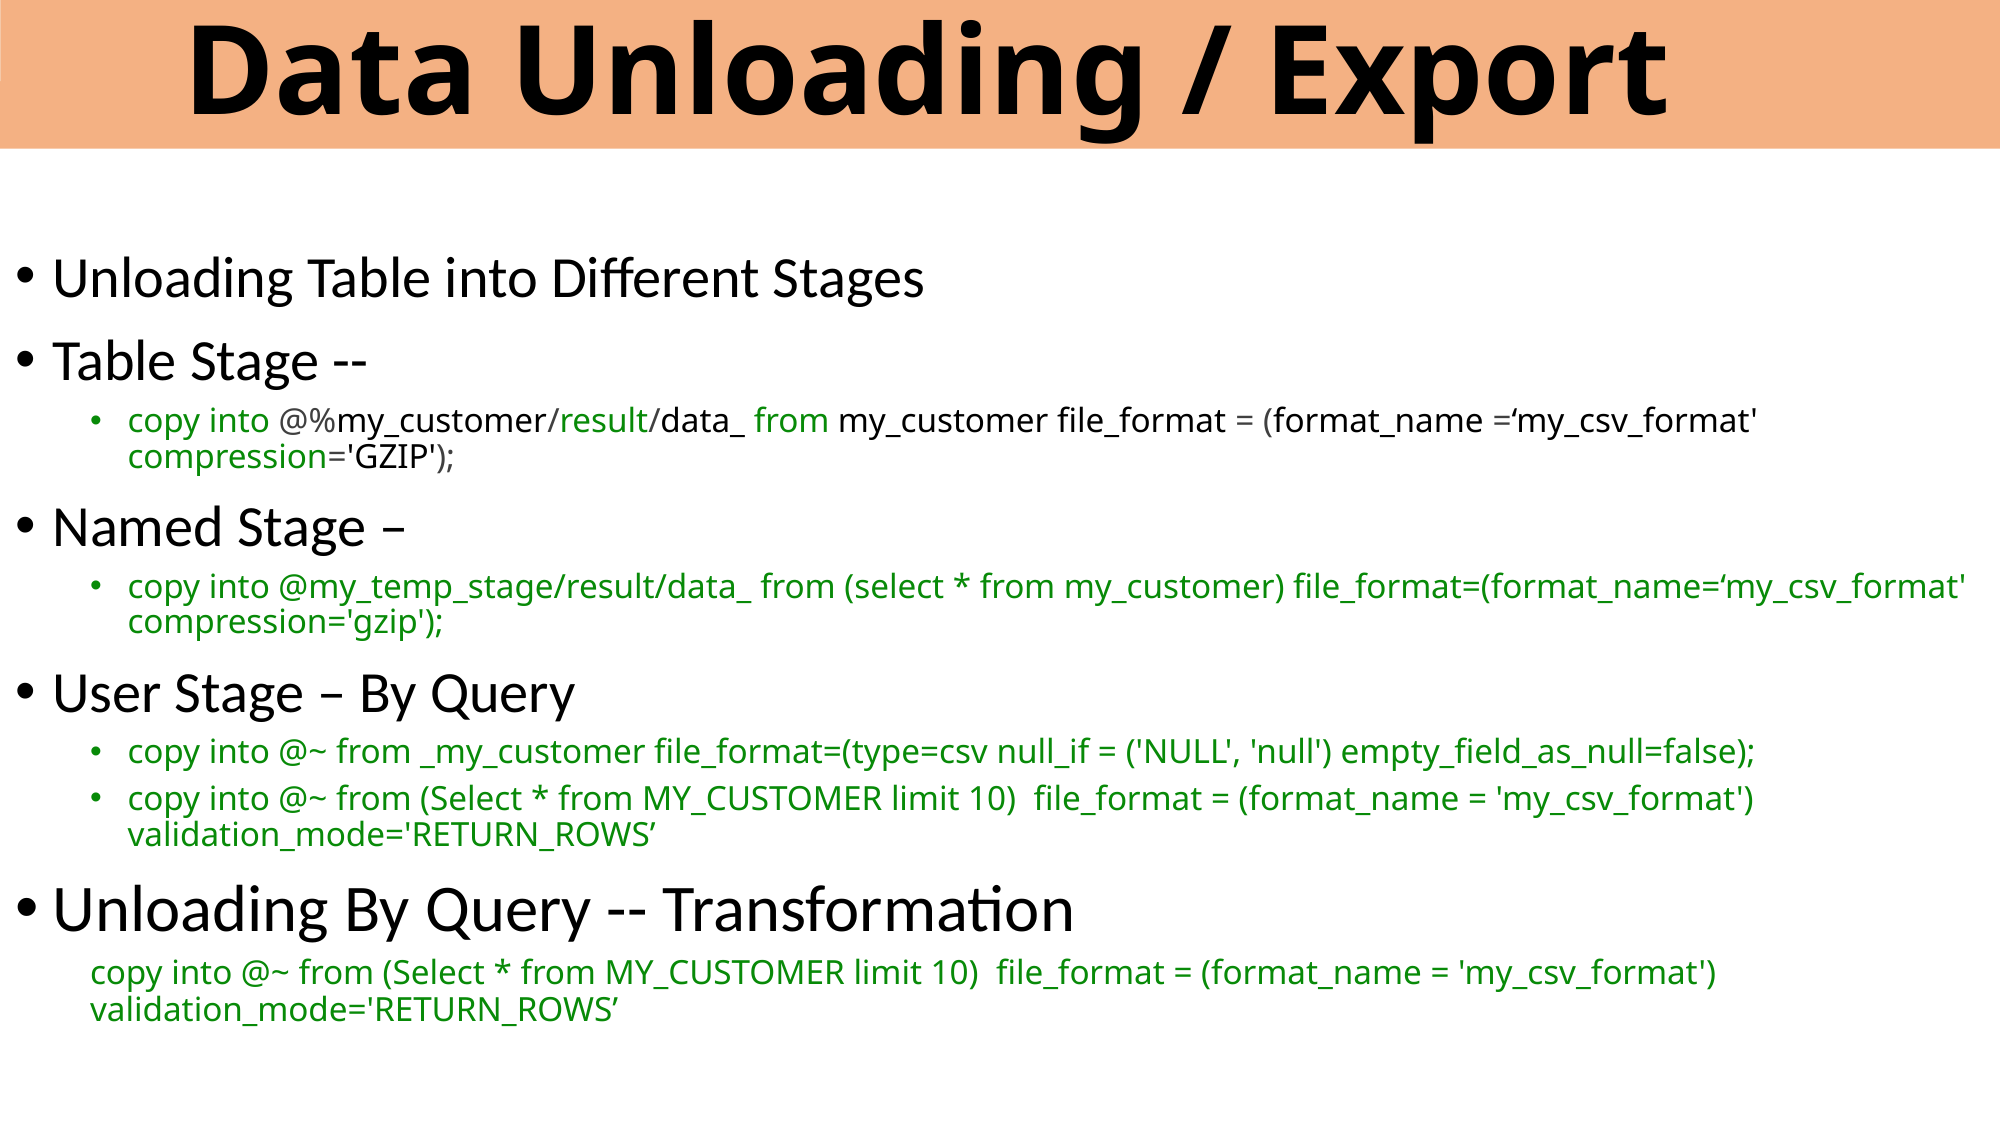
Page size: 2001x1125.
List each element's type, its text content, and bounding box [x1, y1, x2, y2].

list Unloading Table into Different Stages Table Stage -- copy into @%my_customer/result/data_ from my_customer file_format = (format_name =‘my_csv_format' compression='GZIP'); Named Stage – copy into @my_temp_stage/result/data_ from (select * from my_customer) file_format=(format_name=‘my_csv_format' compression='gzip'); User Stage – By Query copy into @~ from _my_customer file_format=(type=csv null_if = ('NULL', 'null') empty_field_as_null=false); copy into @~ from (Select * from MY_CUSTOMER limit 10) file_format = (format_name = 'my_csv_format') validation_mode='RETURN_ROWS’ Unloading By Query -- Transformation copy into @~ from (Select * from MY_CUSTOMER limit 10) file_format = (format_name = 'my_csv_format') validation_mode='RETURN_ROWS’ [0, 148, 2000, 1125]
title Data Unloading / Export [0, 0, 2000, 148]
